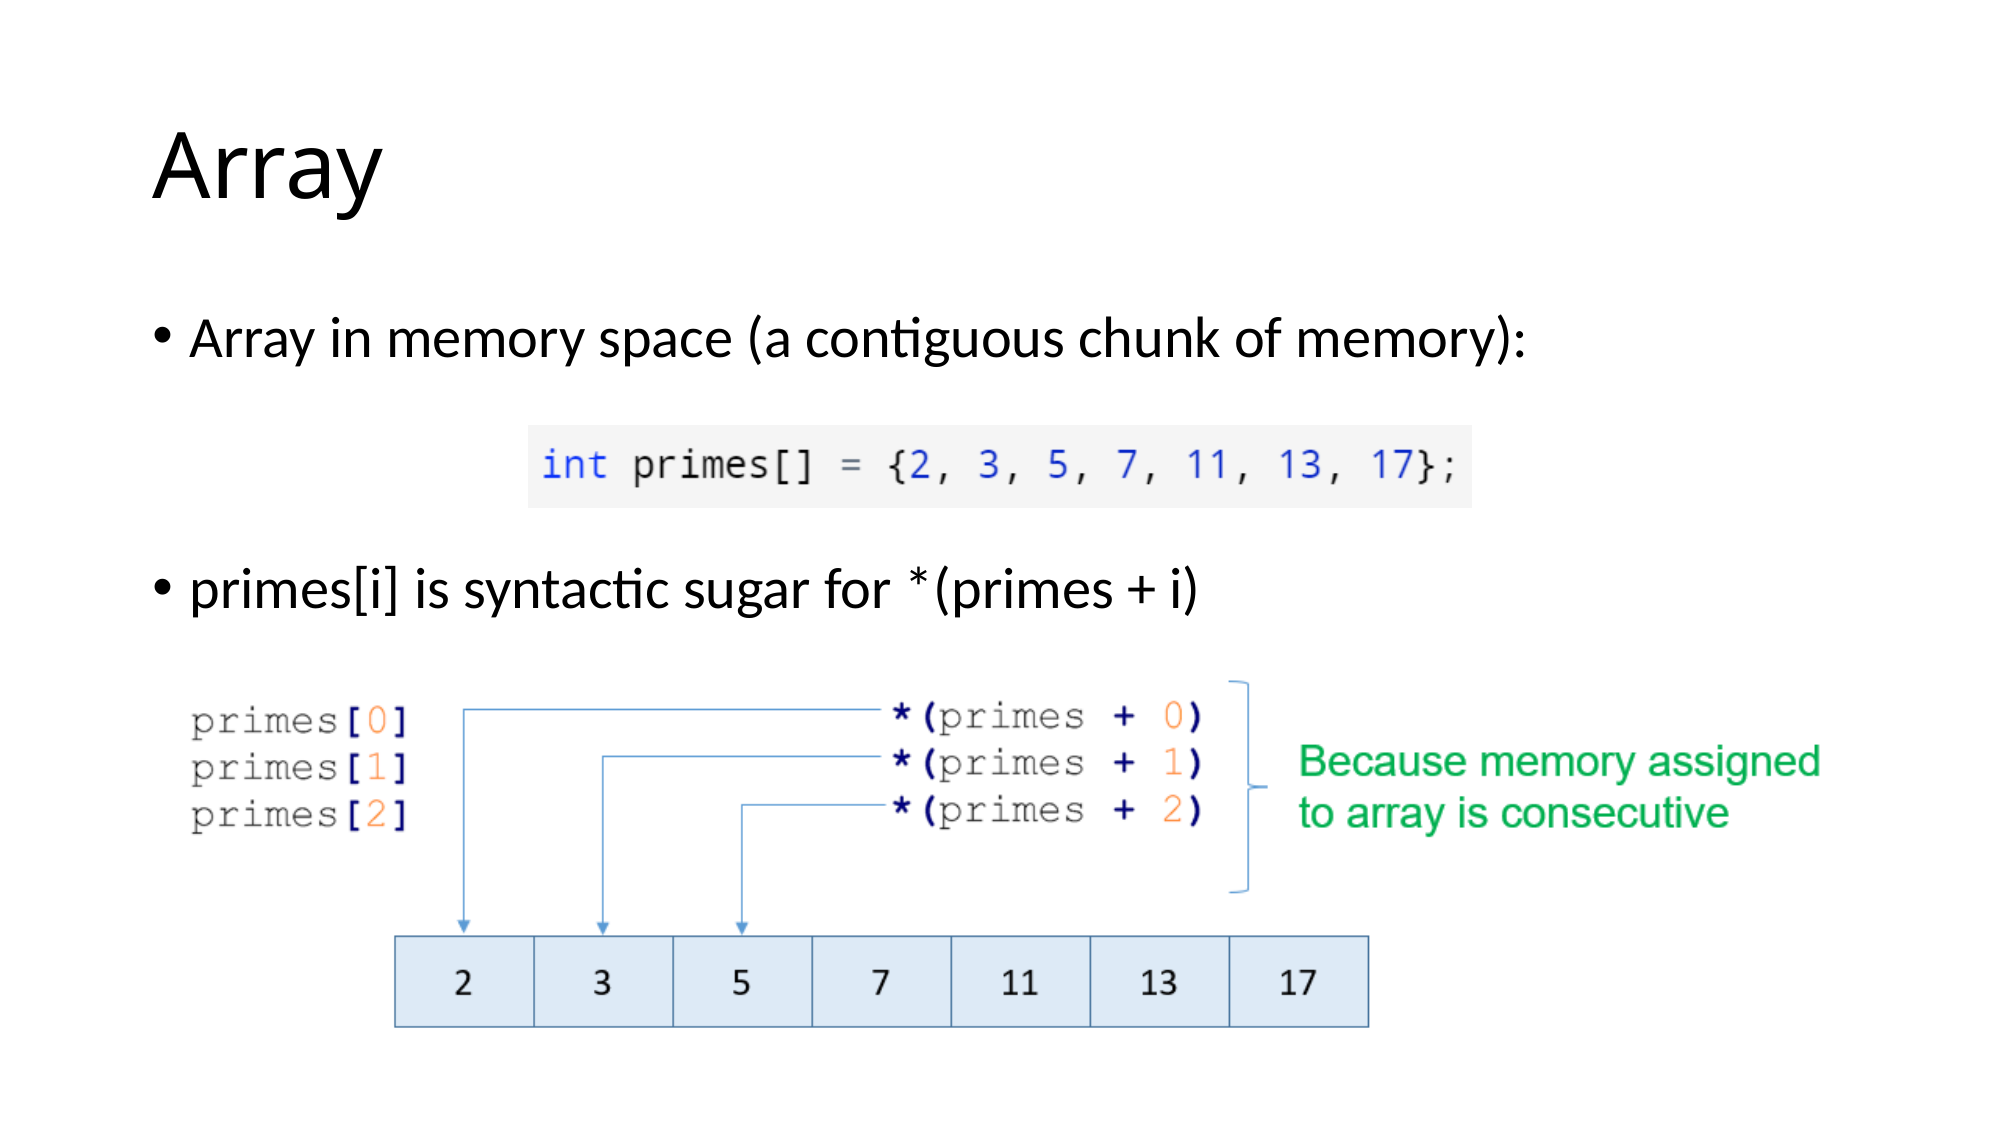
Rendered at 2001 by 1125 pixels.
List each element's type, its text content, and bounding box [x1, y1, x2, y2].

title Array [137, 59, 1863, 278]
list Array in memory space (a contiguous chunk of memory): primes[i] is syntactic sugar for *(primes + i) [137, 299, 1863, 1014]
picture [156, 673, 1843, 1089]
picture [528, 424, 1472, 508]
